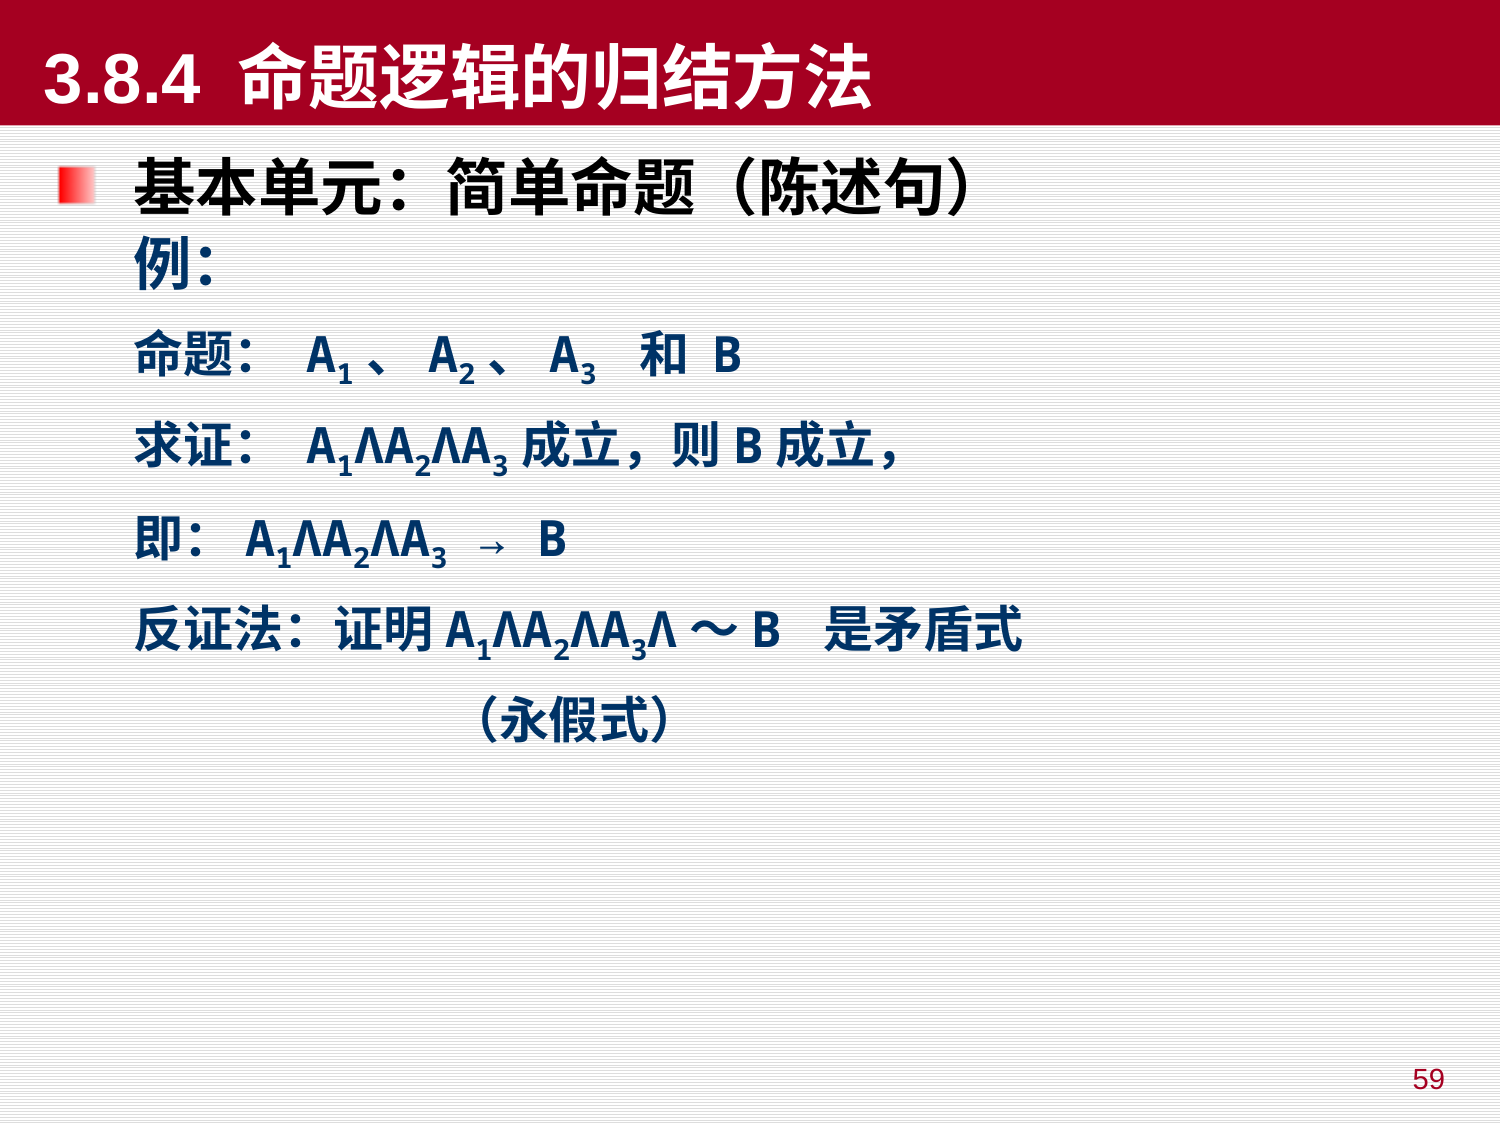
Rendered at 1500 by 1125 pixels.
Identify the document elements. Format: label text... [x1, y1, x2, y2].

slide_number 59 [1110, 1052, 1461, 1125]
picture [56, 164, 100, 209]
list 基本单元：简单命题（陈述句） 例： 命题： A1、A2、A3 和 B 求证： A1ΛA2ΛA3成立，则B成立， 即：A1ΛA2ΛA3 → B 反证法：证明A1ΛA2ΛA3Λ～B 是矛盾式 （永假式） [41, 148, 1459, 1035]
title 3.8.4 命题逻辑的归结方法 [0, 0, 1500, 126]
